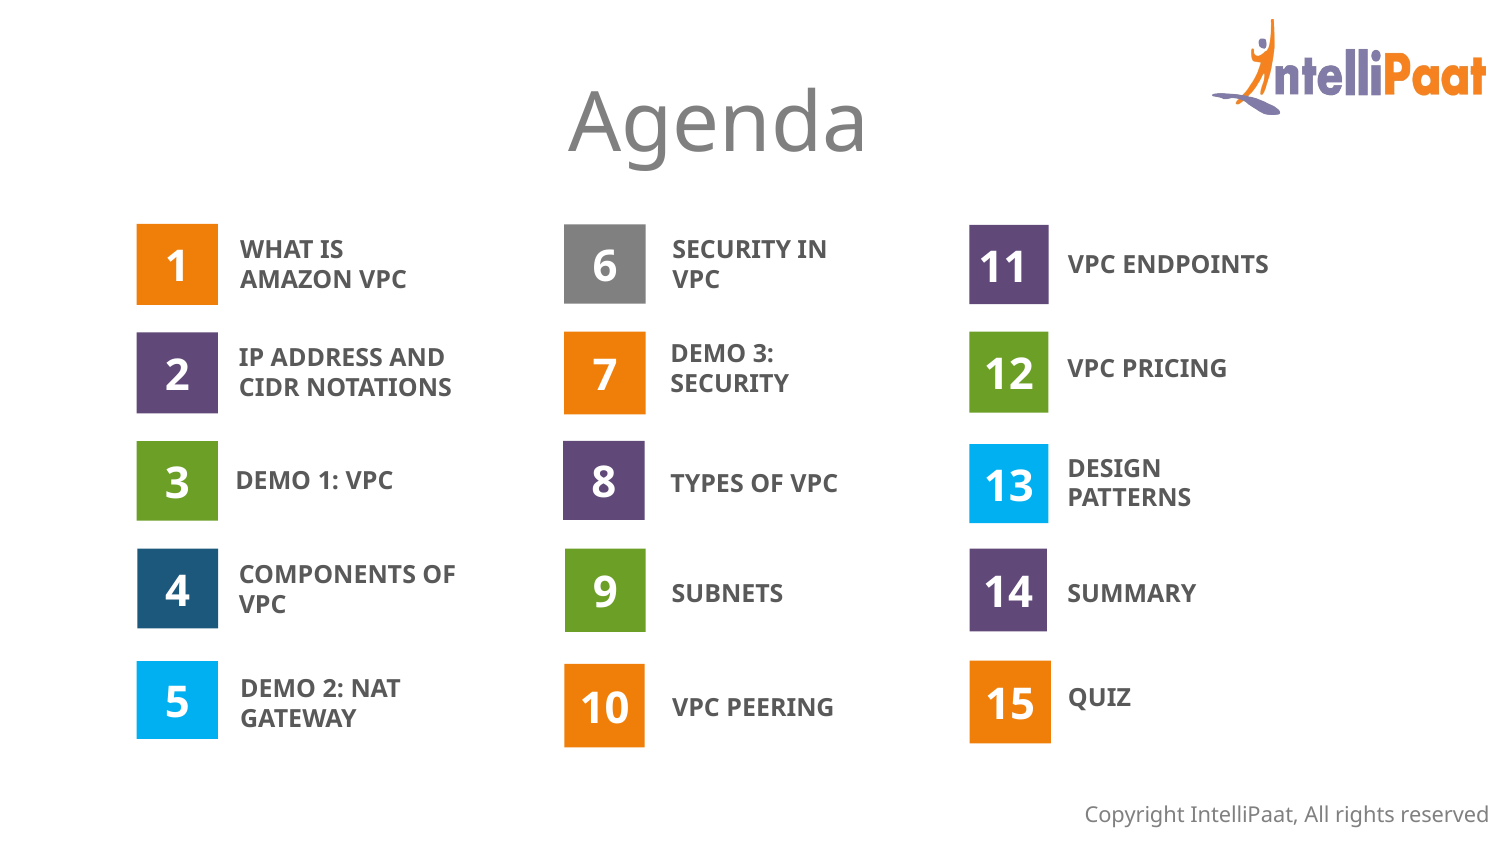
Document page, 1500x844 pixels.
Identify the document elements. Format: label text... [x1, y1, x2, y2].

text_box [136, 661, 526, 739]
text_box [563, 440, 945, 521]
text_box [969, 224, 1364, 305]
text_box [137, 548, 524, 629]
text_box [136, 441, 456, 521]
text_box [969, 444, 1298, 524]
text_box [136, 332, 492, 414]
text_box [564, 663, 916, 748]
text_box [564, 330, 915, 415]
list Agenda [568, 72, 1242, 168]
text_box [136, 223, 457, 305]
picture [1212, 19, 1486, 115]
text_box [969, 331, 1337, 413]
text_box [565, 548, 872, 632]
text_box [969, 660, 1312, 744]
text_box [969, 548, 1242, 632]
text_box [564, 224, 889, 304]
